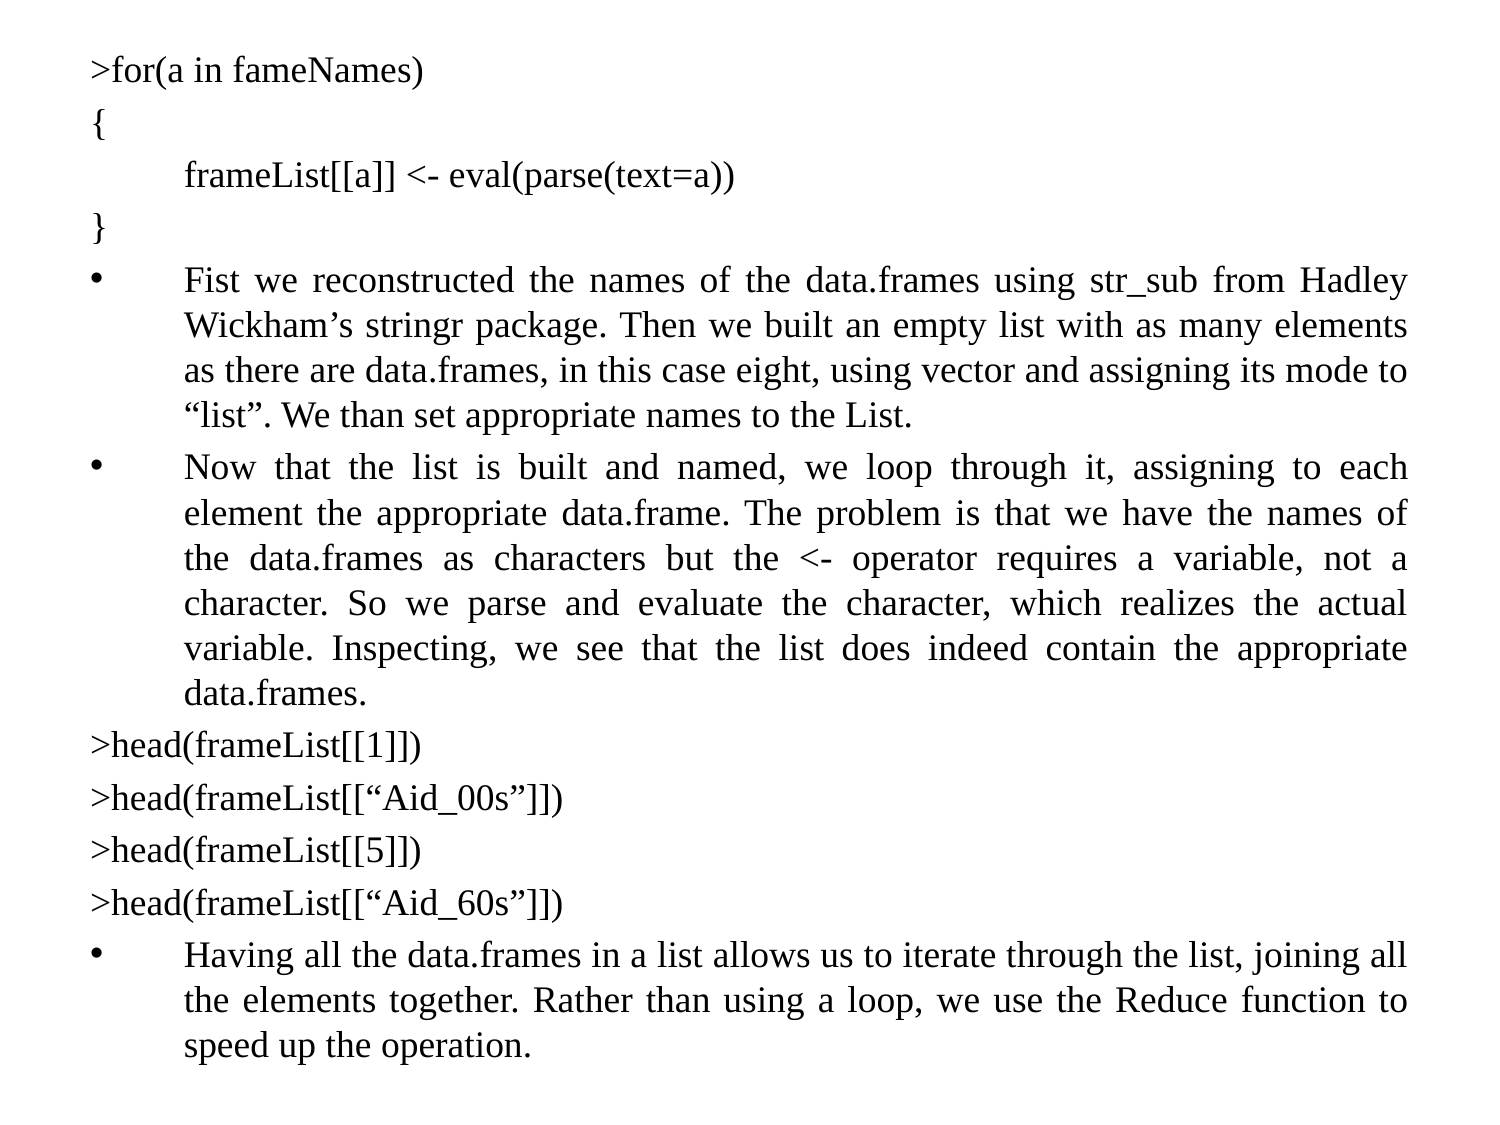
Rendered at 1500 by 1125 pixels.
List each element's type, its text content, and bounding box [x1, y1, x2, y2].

list >for(a in fameNames) { frameList[[a]] <- eval(parse(text=a)) } Fist we reconstructed the names of the data.frames using str_sub from Hadley Wickham’s stringr package. Then we built an empty list with as many elements as there are data.frames, in this case eight, using vector and assigning its mode to “list”. We than set appropriate names to the List. Now that the list is built and named, we loop through it, assigning to each element the appropriate data.frame. The problem is that we have the names of the data.frames as characters but the <- operator requires a variable, not a character. So we parse and evaluate the character, which realizes the actual variable. Inspecting, we see that the list does indeed contain the appropriate data.frames. >head(frameList[[1]]) >head(frameList[[“Aid_00s”]]) >head(frameList[[5]]) >head(frameList[[“Aid_60s”]]) Having all the data.frames in a list allows us to iterate through the list, joining all the elements together. Rather than using a loop, we use the Reduce function to speed up the operation. [75, 37, 1425, 1063]
